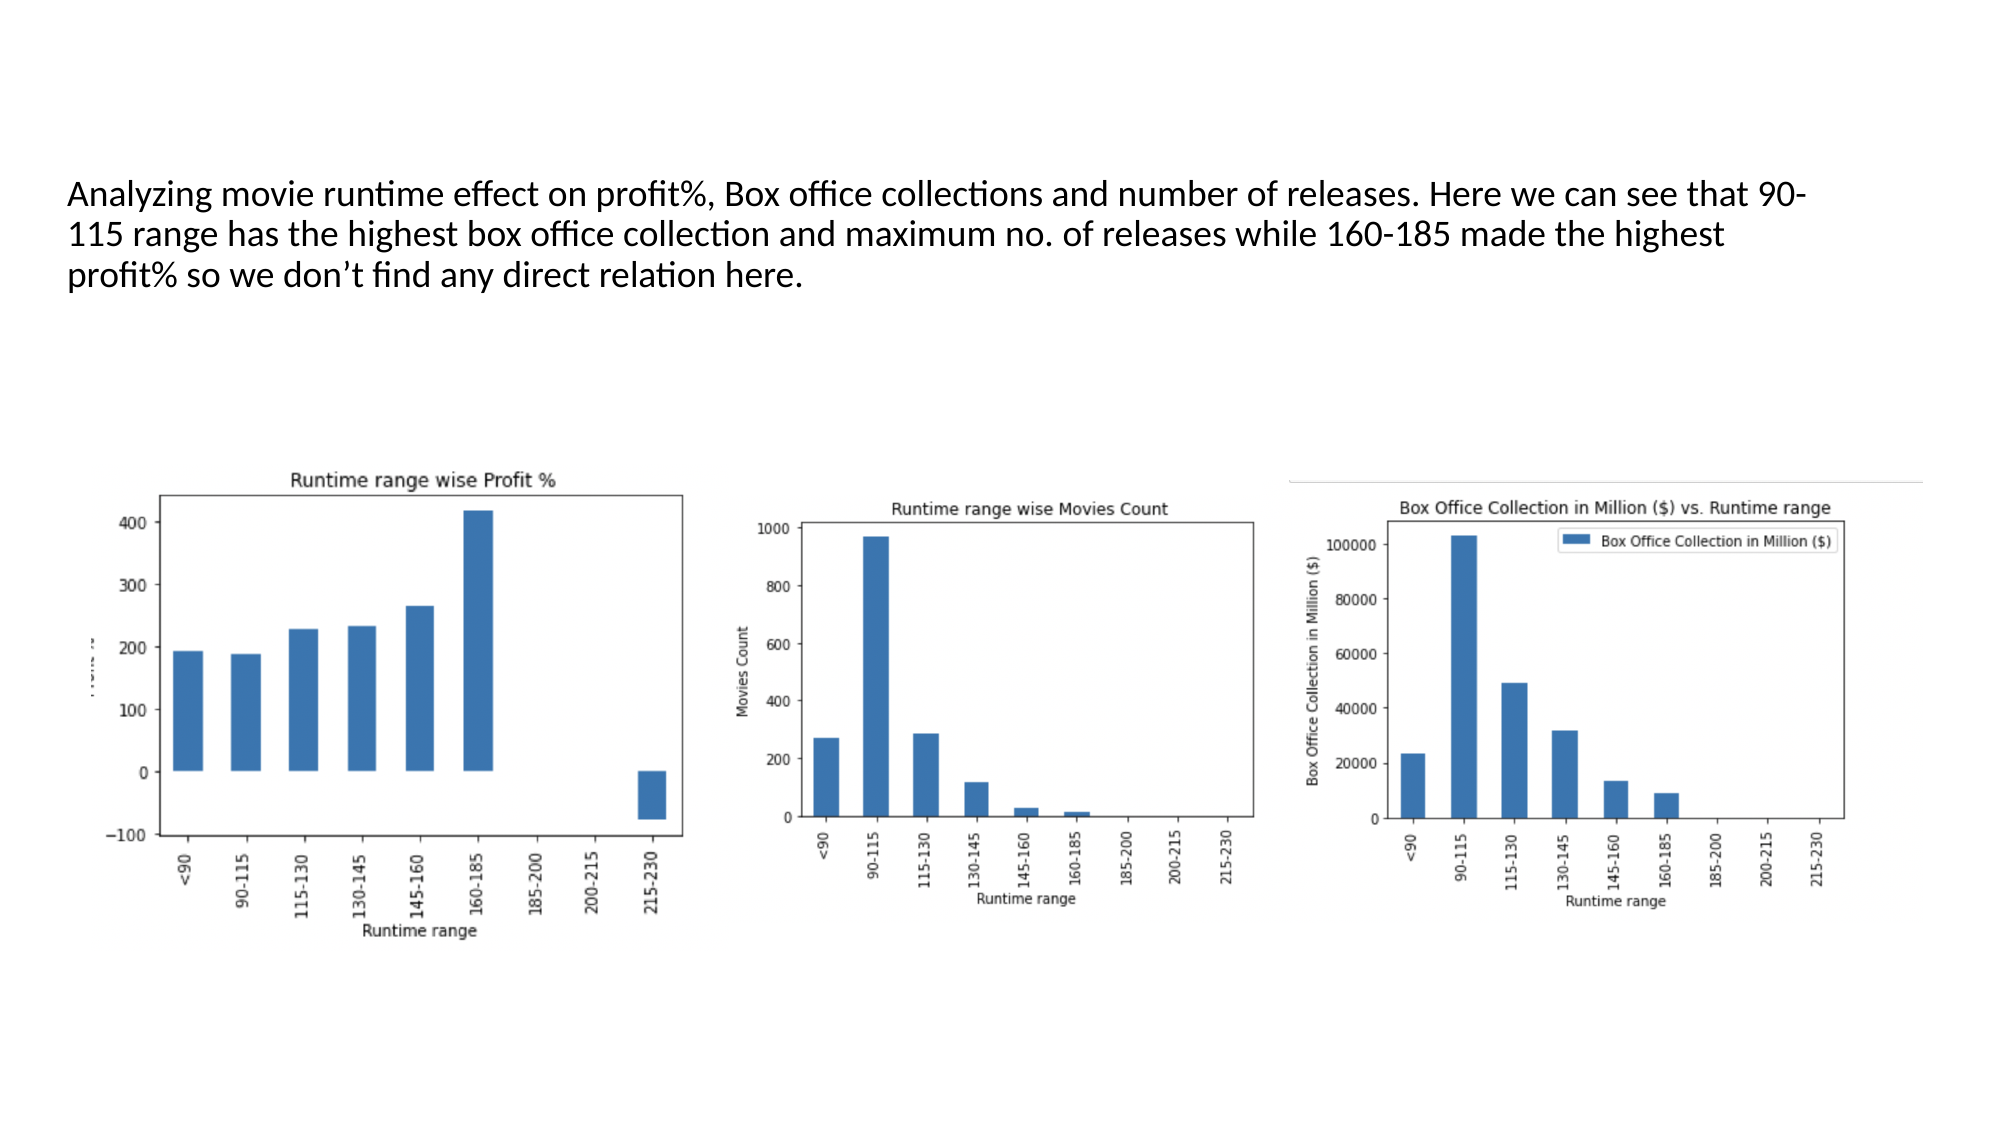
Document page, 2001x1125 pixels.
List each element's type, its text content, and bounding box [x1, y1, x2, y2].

list Analyzing movie runtime effect on profit%, Box office collections and number of releases. Here we can see that 90-115 range has the highest box office collection and maximum no. of releases while 160-185 made the highest profit% so we don’t find any direct relation here. [52, 67, 1832, 336]
picture [91, 464, 1923, 951]
